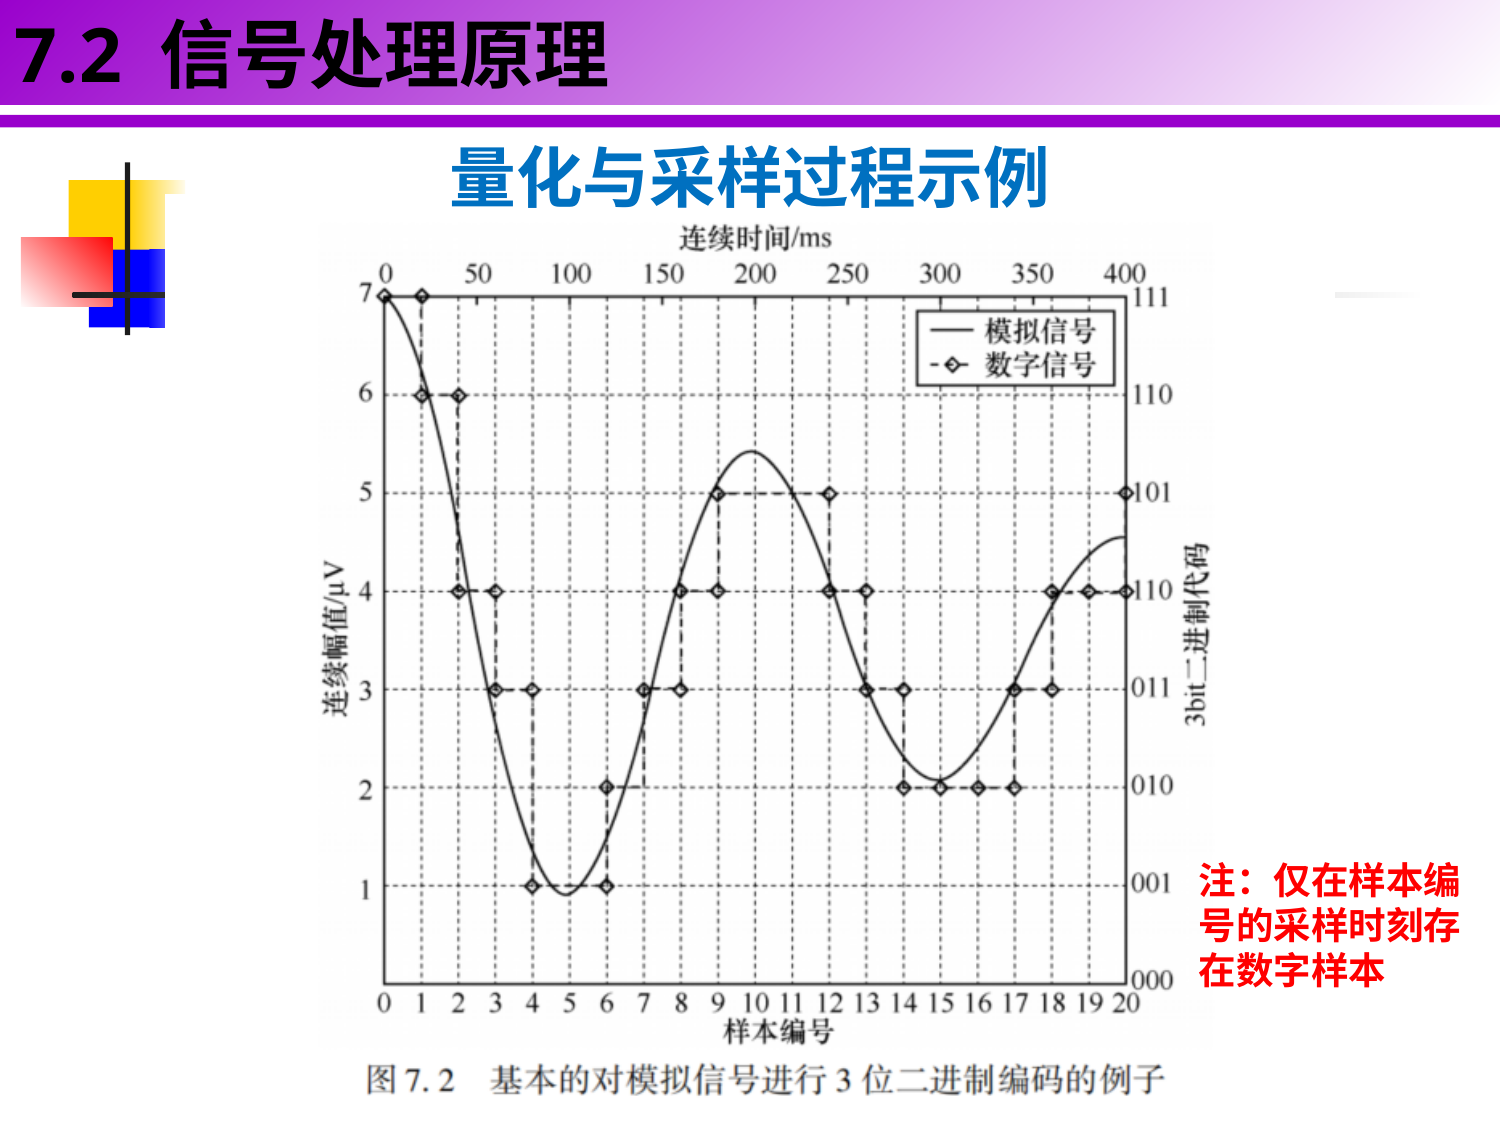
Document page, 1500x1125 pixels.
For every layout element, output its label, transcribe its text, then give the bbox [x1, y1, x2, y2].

text_box 注：仅在样本编号的采样时刻存在数字样本 [1339, 849, 1485, 999]
picture [164, 194, 1335, 1105]
text_box 量化与采样过程示例 [434, 130, 1066, 193]
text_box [0, 0, 1500, 122]
